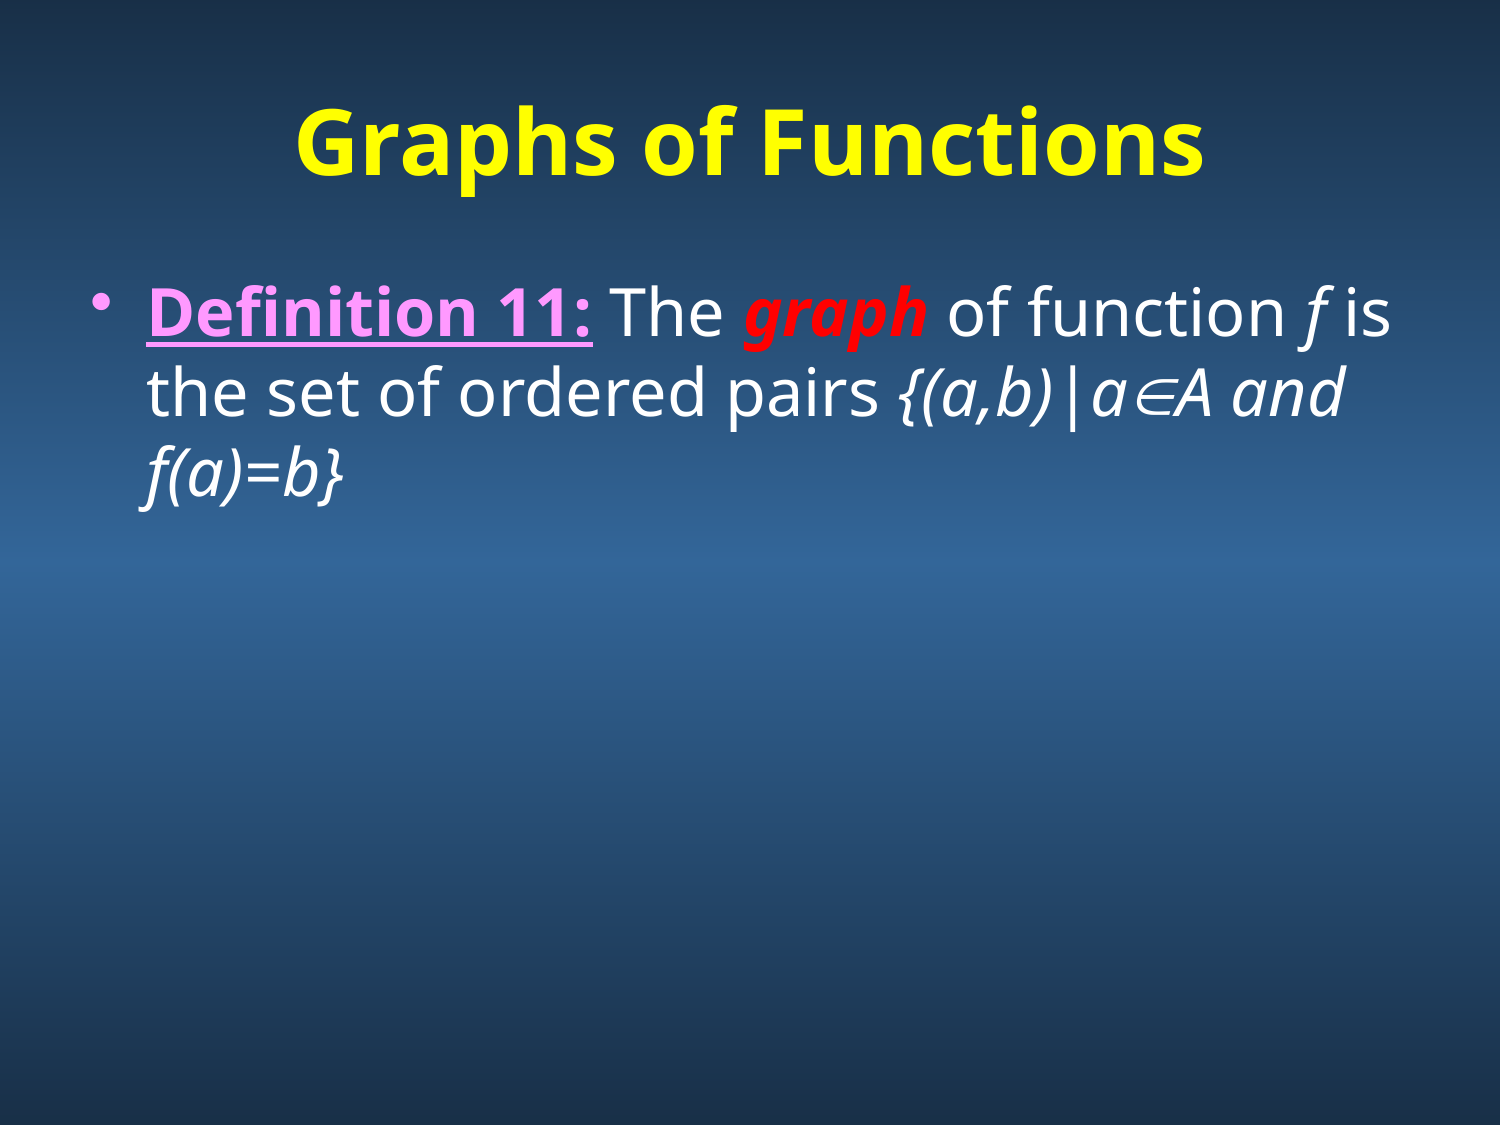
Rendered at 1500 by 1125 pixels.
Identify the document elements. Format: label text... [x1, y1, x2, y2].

list Definition 11: The graph of function f is the set of ordered pairs {(a,b)|aA and f(a)=b} [75, 262, 1425, 1005]
title Graphs of Functions [75, 45, 1425, 233]
